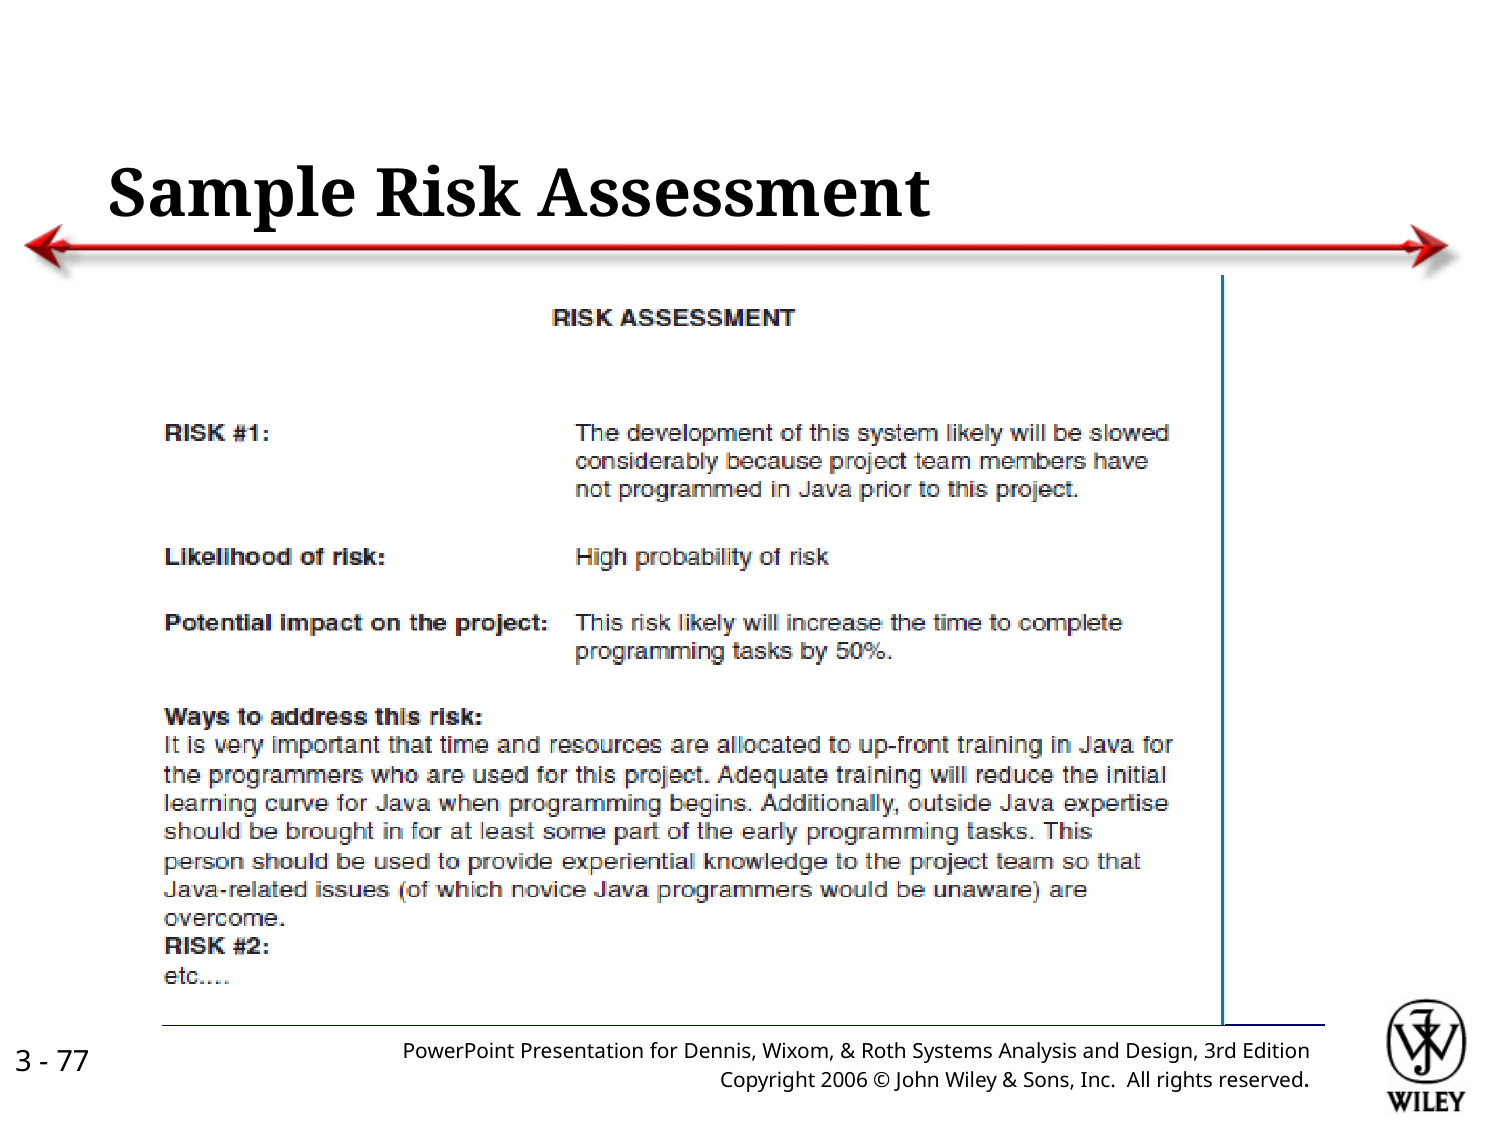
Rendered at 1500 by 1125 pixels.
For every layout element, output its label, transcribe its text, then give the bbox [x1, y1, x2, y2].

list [126, 275, 1226, 1026]
picture [1381, 991, 1473, 1117]
picture [24, 224, 1471, 291]
title Sample Risk Assessment [93, 50, 1369, 238]
text_box 3 - ‹#› [0, 1049, 125, 1125]
text_box PowerPoint Presentation for Dennis, Wixom, & Roth Systems Analysis and Design, 3rd Edition Copyright 2006 © John Wiley & Sons, Inc. All rights reserved. [287, 1024, 1325, 1100]
